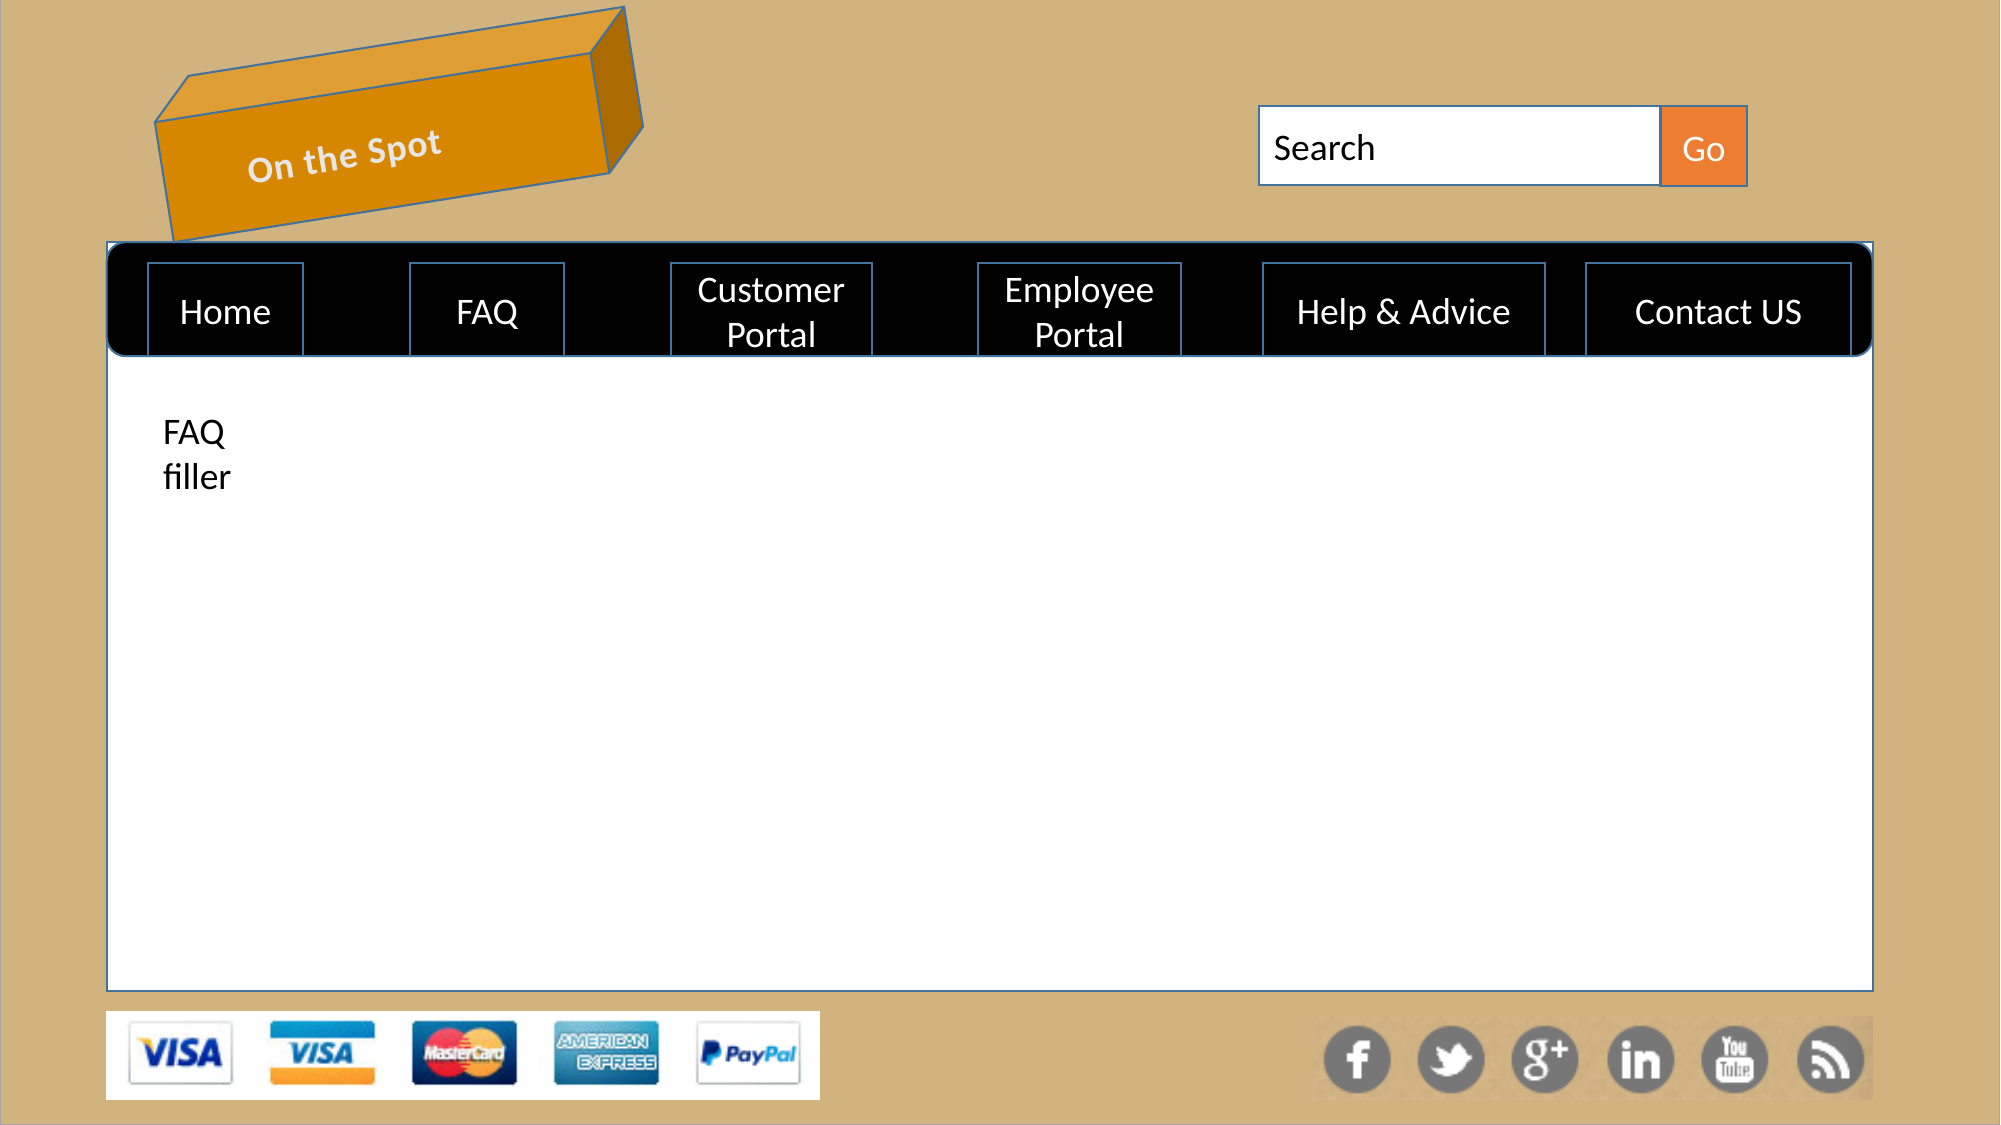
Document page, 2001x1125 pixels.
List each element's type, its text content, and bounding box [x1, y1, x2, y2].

text_box [153, 5, 645, 244]
text_box [105, 241, 1874, 358]
text_box Employee Portal [977, 262, 1182, 357]
picture [1312, 1016, 1873, 1100]
text_box [106, 241, 119, 254]
text_box FAQ [409, 262, 565, 357]
text_box Contact US [1585, 262, 1852, 357]
text_box Help & Advice [1262, 262, 1546, 357]
text_box [106, 343, 1874, 992]
text_box Home [147, 262, 304, 357]
text_box On the Spot [228, 94, 536, 202]
picture [106, 1011, 820, 1100]
text_box Search [1258, 105, 1659, 186]
text_box FAQ filler [148, 399, 736, 505]
text_box Customer Portal [670, 262, 873, 357]
text_box Go [1659, 105, 1748, 187]
text_box [0, 0, 2000, 1125]
text_box [1860, 241, 1874, 255]
